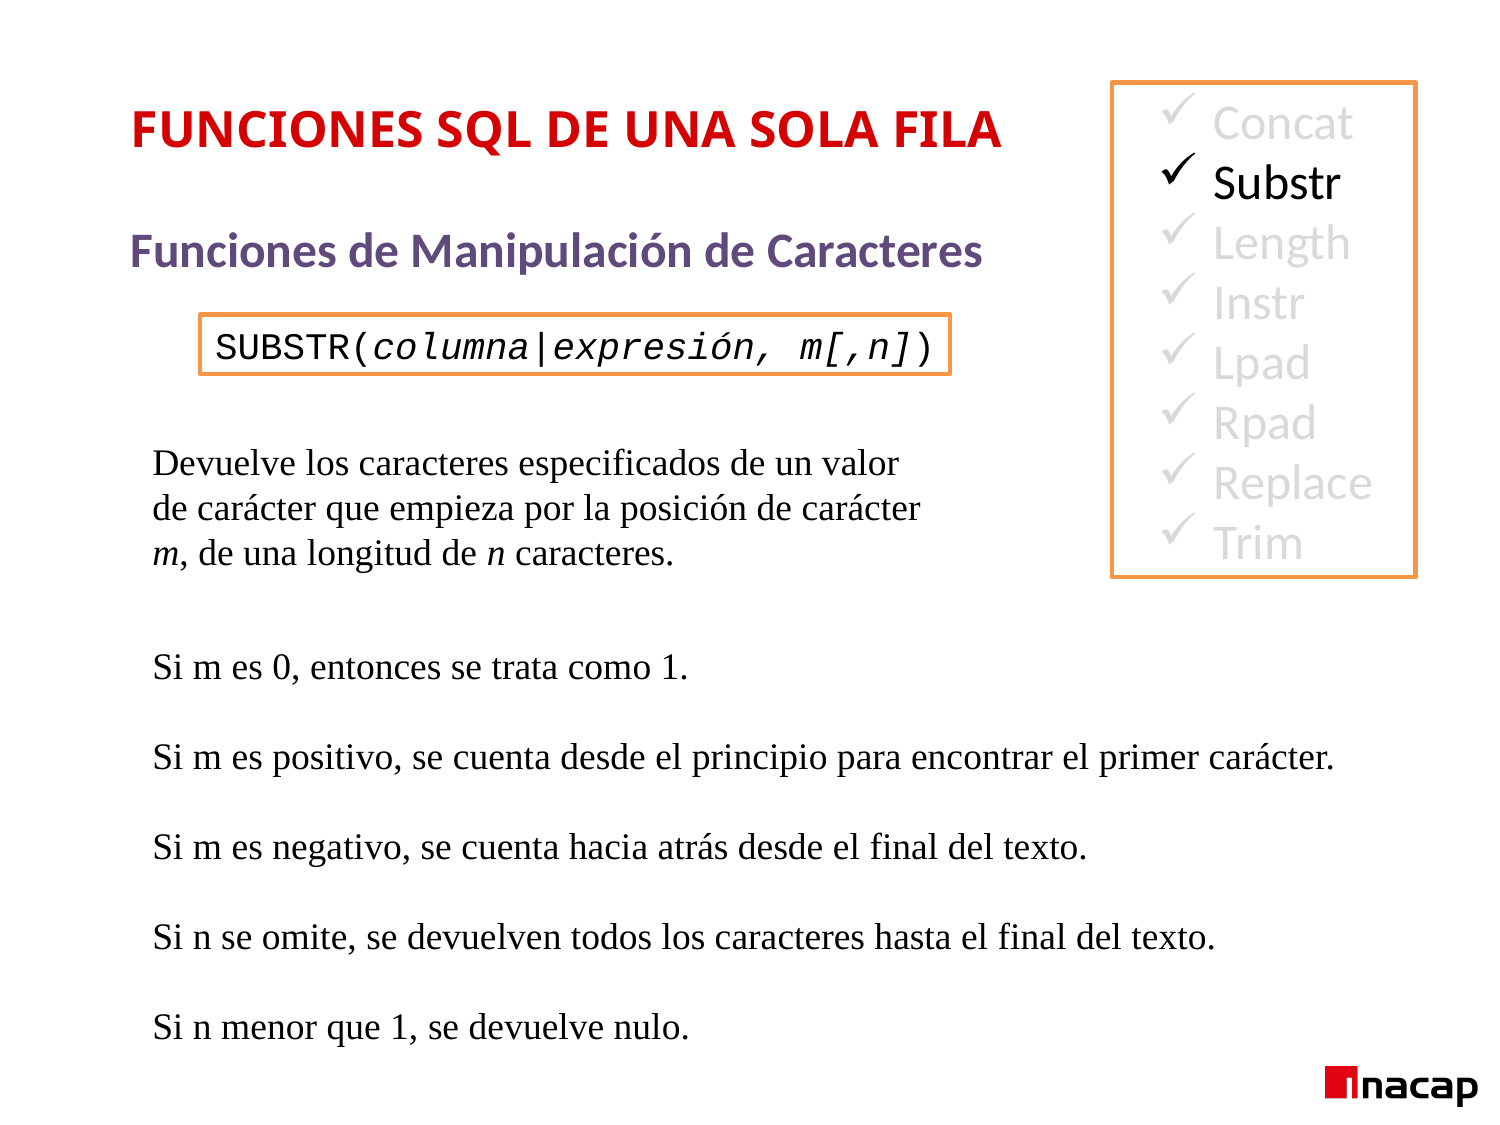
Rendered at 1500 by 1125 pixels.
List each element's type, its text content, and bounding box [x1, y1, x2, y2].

text_box Funciones de Manipulación de Caracteres [115, 208, 1013, 288]
text_box Concat Substr Length Instr Lpad Rpad Replace Trim [1110, 80, 1418, 579]
text_box SUBSTR(columna|expresión, m[,n]) [198, 312, 952, 376]
text_box Si m es 0, entonces se trata como 1. Si m es positivo, se cuenta desde el principio para encontrar el primer carácter. Si m es negativo, se cuenta hacia atrás desde el final del texto. Si n se omite, se devuelven todos los caracteres hasta el final del texto. Si n menor que 1, se devuelve nulo. [137, 634, 1436, 1055]
title FUNCIONES SQL DE UNA SOLA FILA [115, 74, 1304, 181]
text_box Devuelve los caracteres especificados de un valor de carácter que empieza por la posición de carácter m, de una longitud de n caracteres. [137, 430, 959, 626]
picture [1325, 1065, 1478, 1108]
